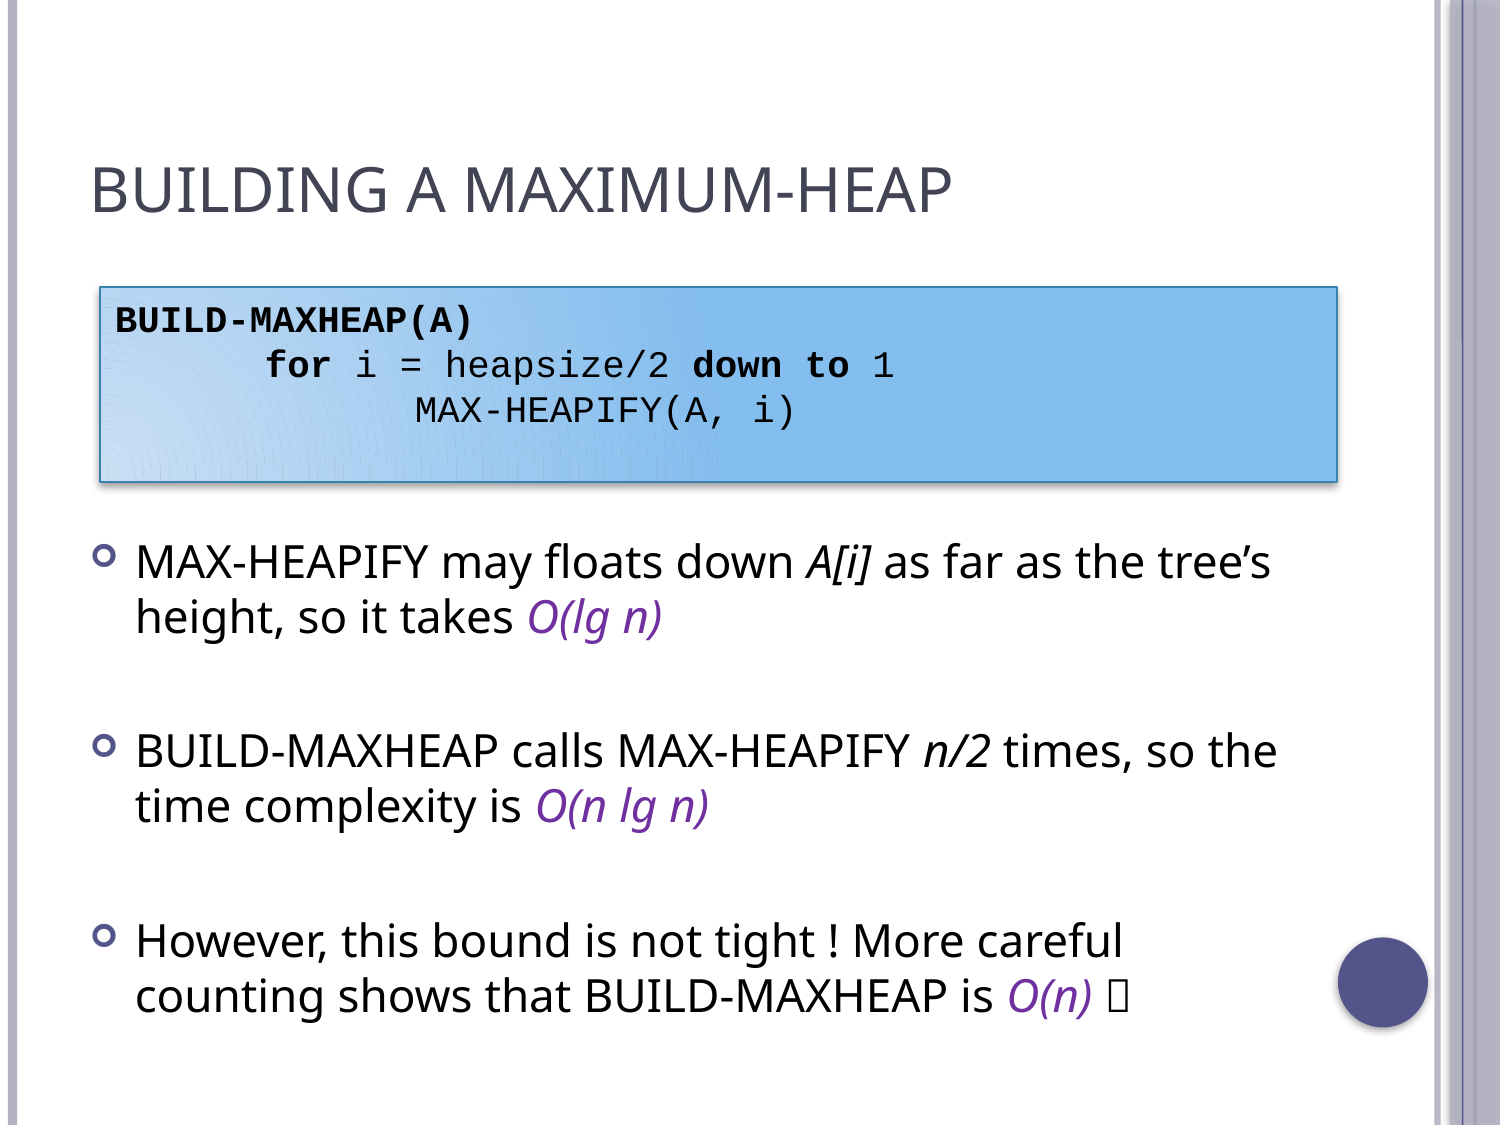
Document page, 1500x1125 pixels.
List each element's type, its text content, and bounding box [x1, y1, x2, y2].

list MAX-HEAPIFY may floats down A[i] as far as the tree’s height, so it takes O(lg n) BUILD-MAXHEAP calls MAX-HEAPIFY n/2 times, so the time complexity is O(n lg n) However, this bound is not tight ! More careful counting shows that BUILD-MAXHEAP is O(n)  [75, 525, 1300, 1062]
title Building a Maximum-Heap [75, 45, 1300, 233]
text_box BUILD-MAXHEAP(A) for i = heapsize/2 down to 1 MAX-HEAPIFY(A, i) [99, 286, 1338, 483]
